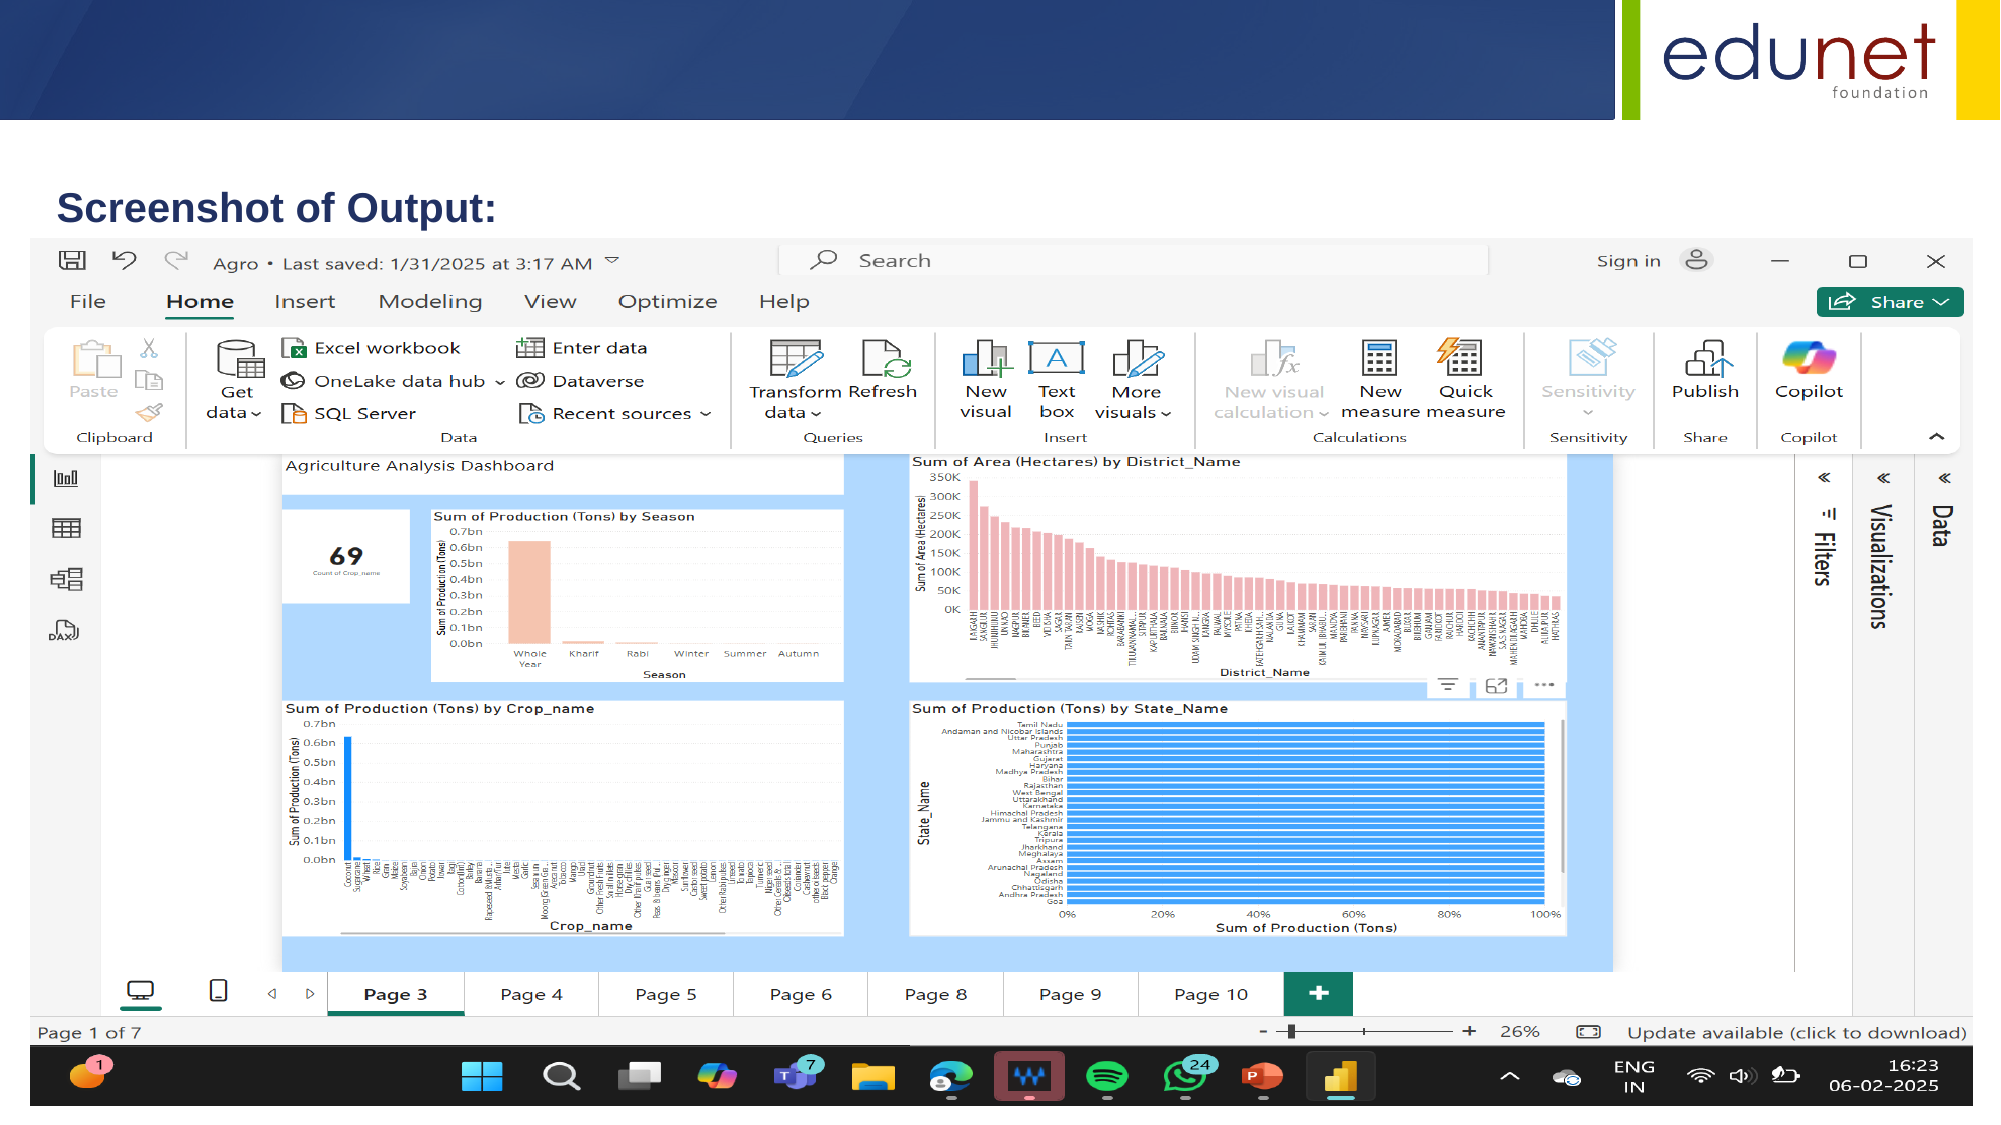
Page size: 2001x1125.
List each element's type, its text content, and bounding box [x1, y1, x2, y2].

picture [29, 238, 1973, 1107]
text_box Screenshot of Output: [41, 172, 1043, 237]
picture [1652, 12, 1948, 108]
